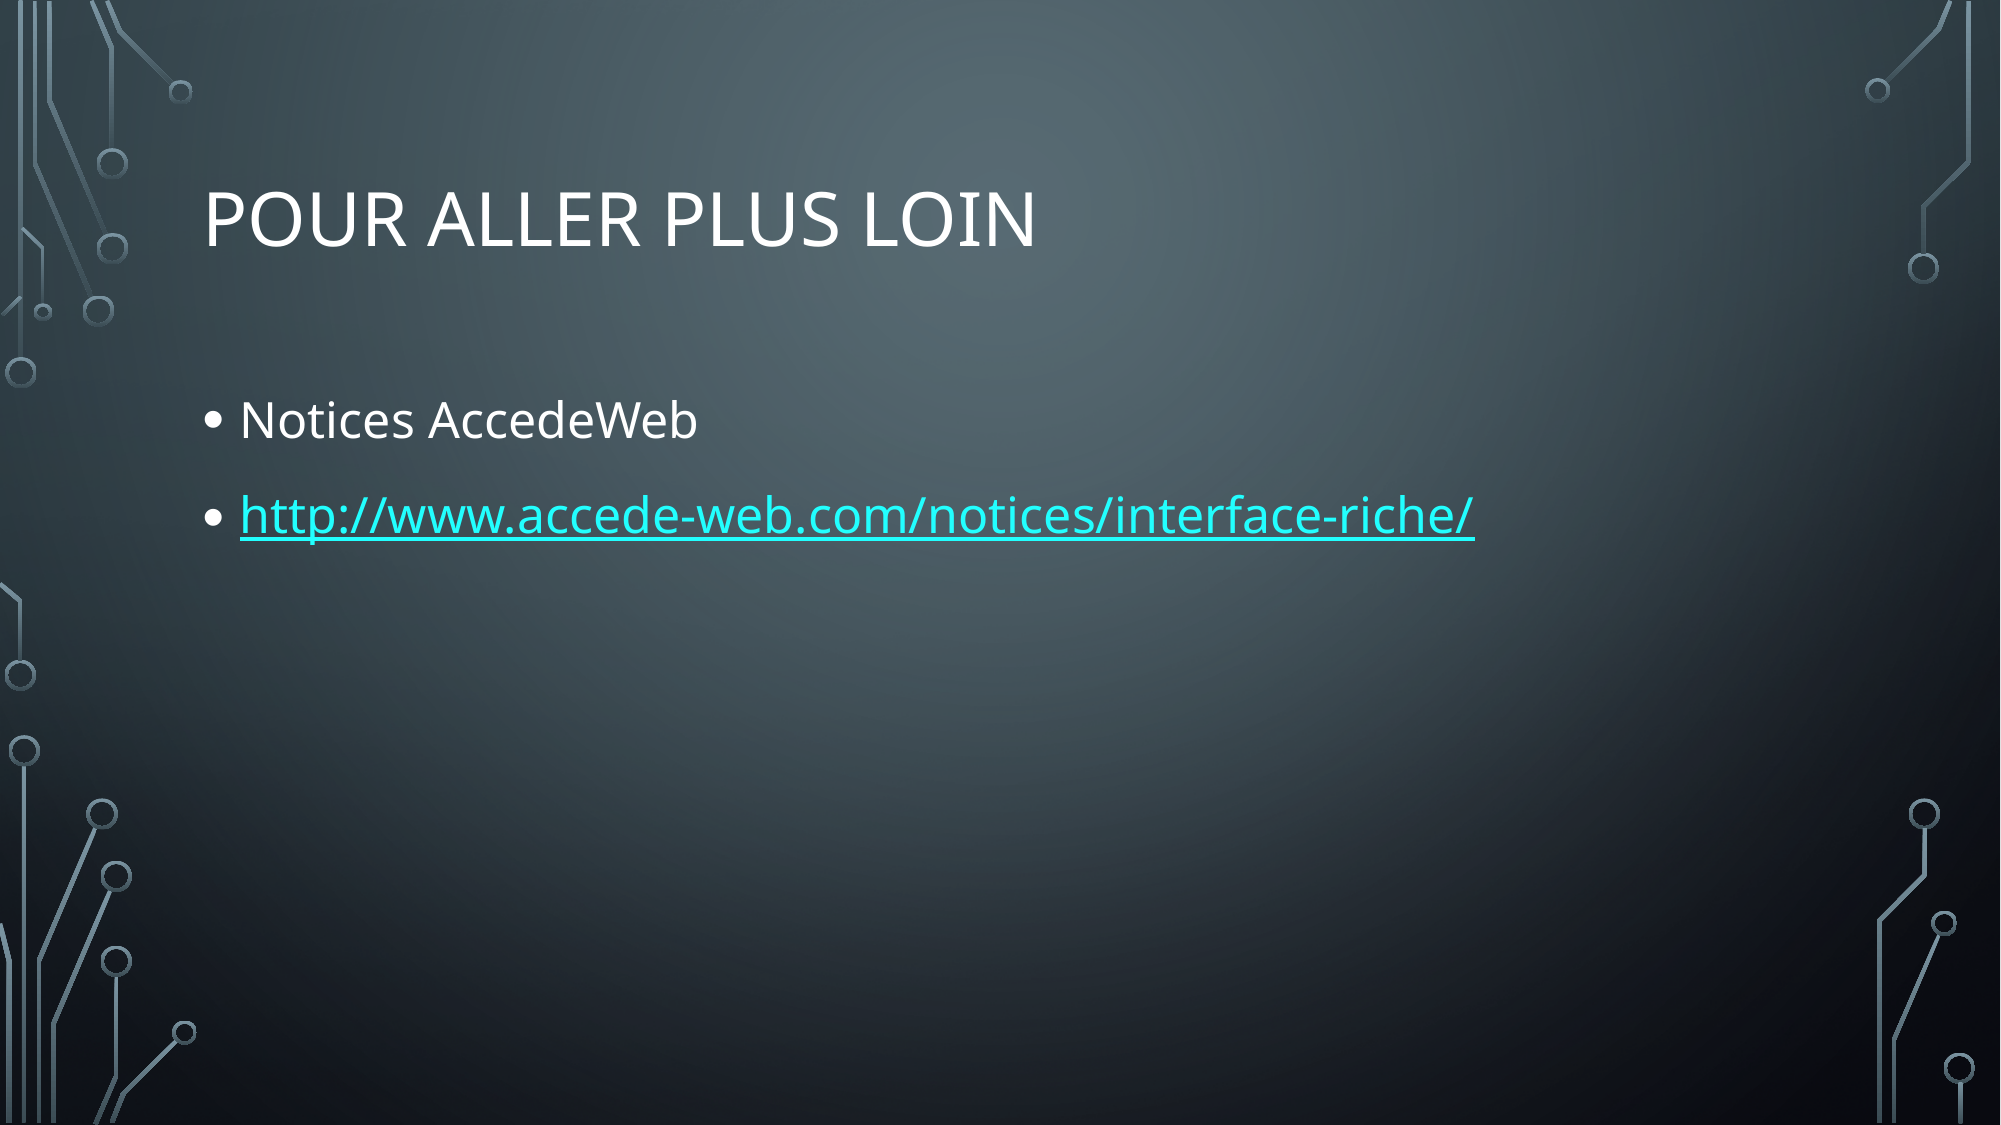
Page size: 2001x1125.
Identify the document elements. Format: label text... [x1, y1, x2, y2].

list Notices AccedeWeb http://www.accede-web.com/notices/interface-riche/ [187, 369, 1813, 950]
title Pour aller plus loin [187, 101, 1813, 344]
